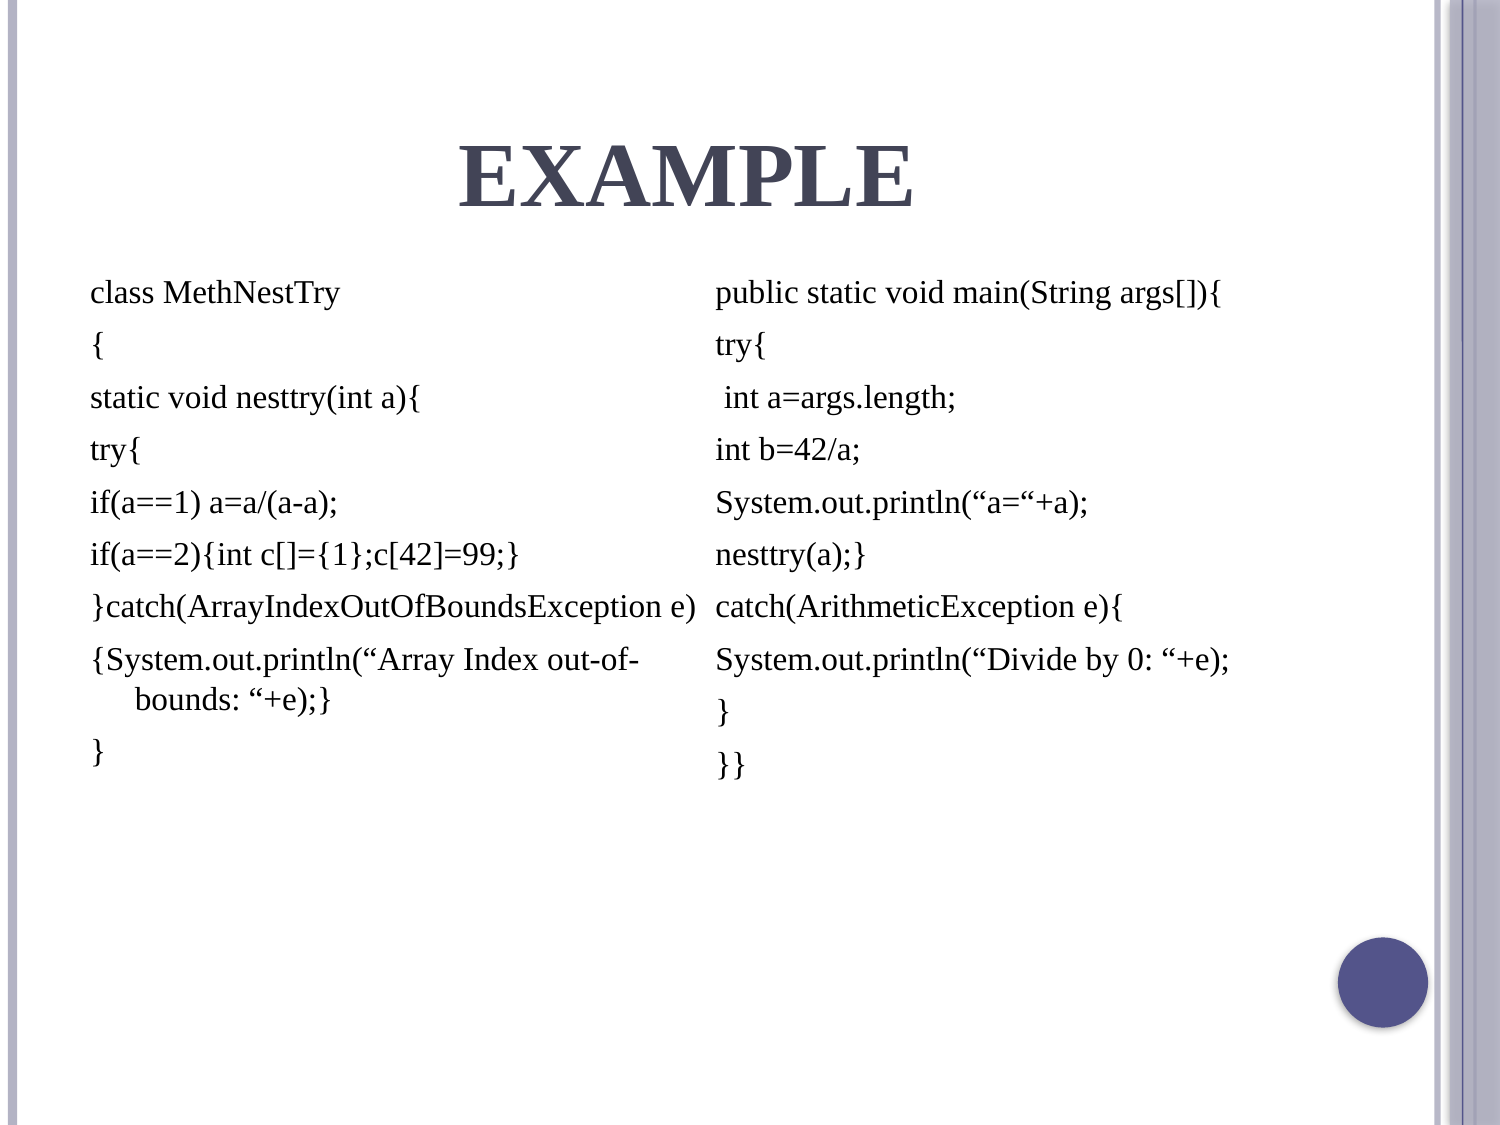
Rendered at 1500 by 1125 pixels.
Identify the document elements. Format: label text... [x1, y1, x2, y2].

list class MethNestTry { static void nesttry(int a){ try{ if(a==1) a=a/(a-a); if(a==2){int c[]={1};c[42]=99;} }catch(ArrayIndexOutOfBoundsException e) {System.out.println(“Array Index out-of-bounds: “+e);} } [74, 262, 700, 1013]
title Example [75, 45, 1300, 233]
list public static void main(String args[]){ try{ int a=args.length; int b=42/a; System.out.println(“a=“+a); nesttry(a);} catch(ArithmeticException e){ System.out.println(“Divide by 0: “+e); } }} [700, 262, 1301, 1013]
